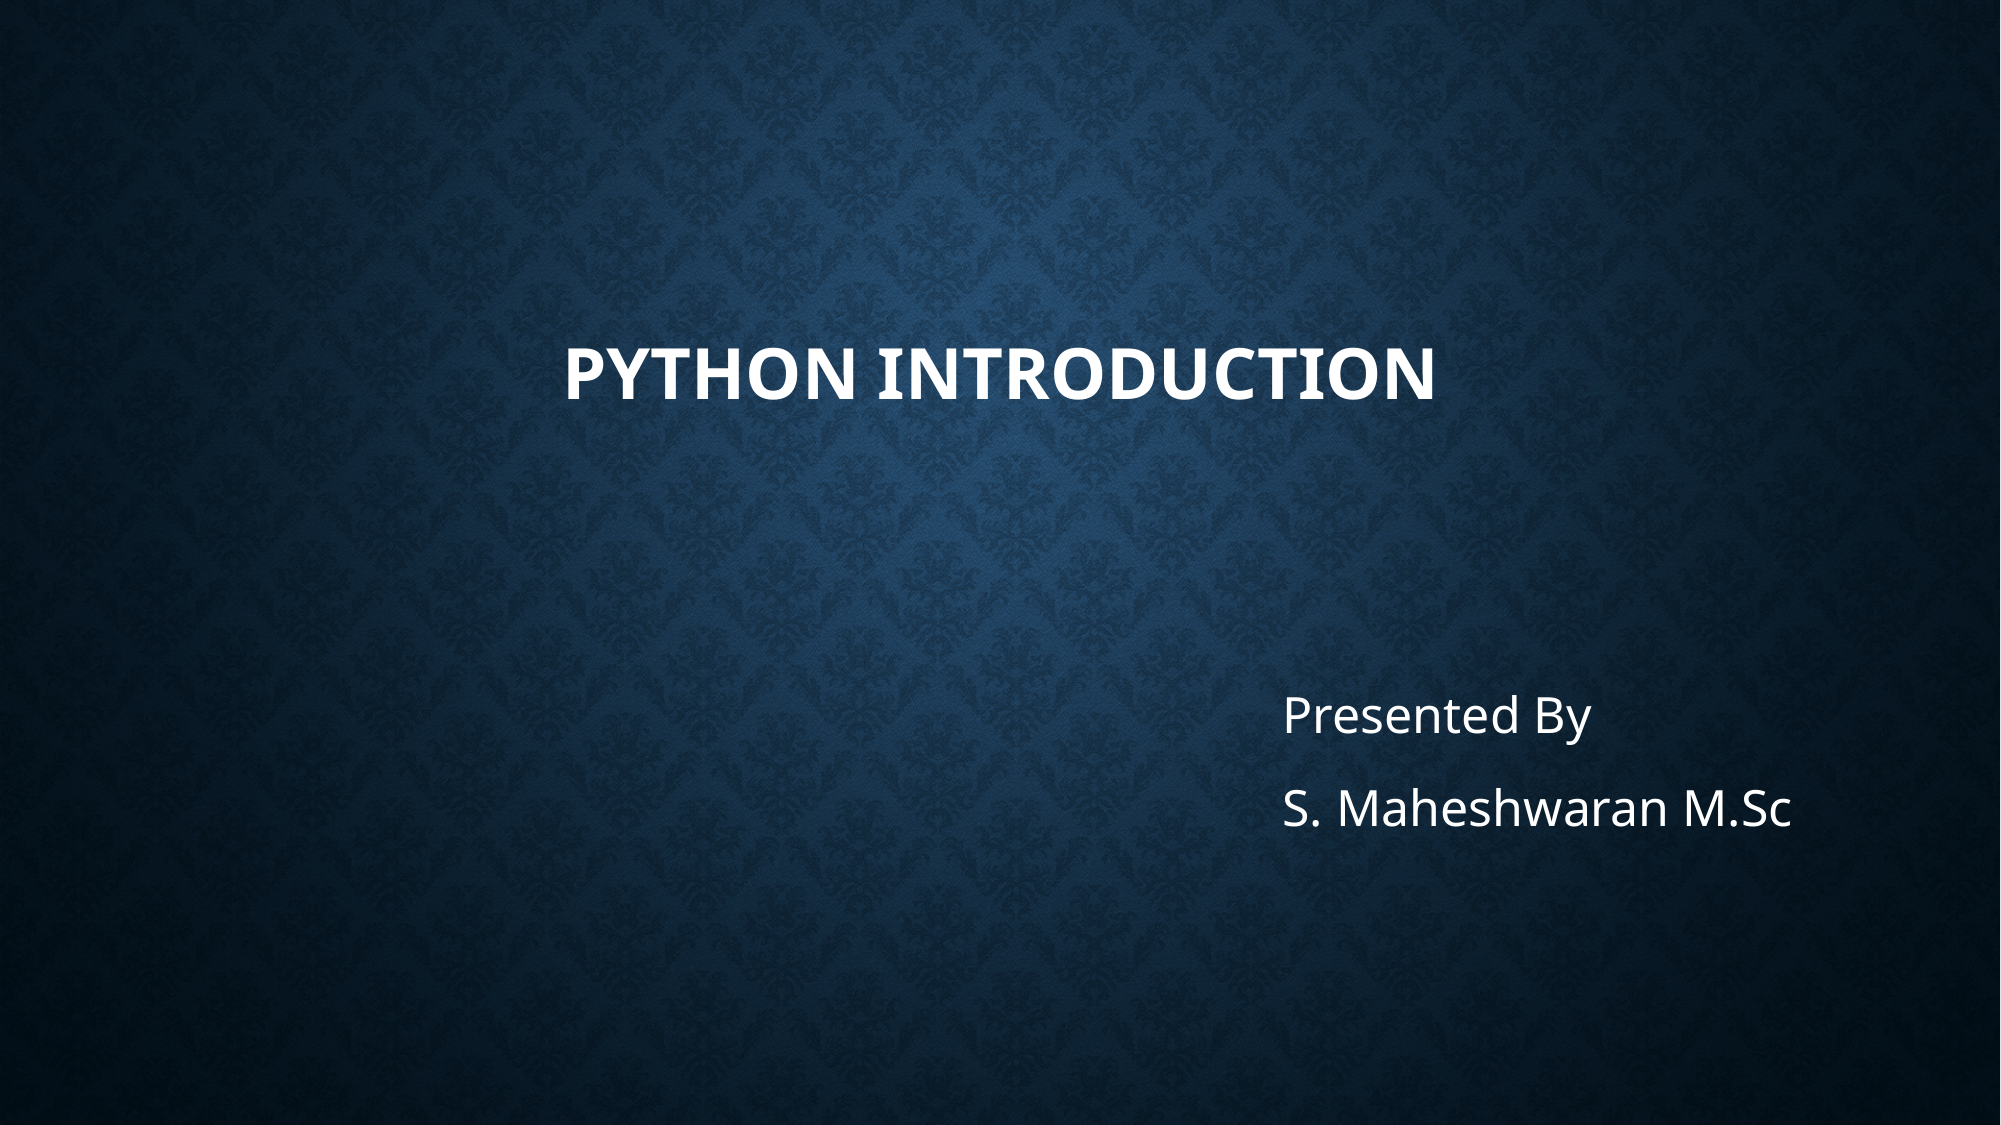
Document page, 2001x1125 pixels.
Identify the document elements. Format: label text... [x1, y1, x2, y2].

title Python Introduction [152, 268, 1851, 486]
list Presented By S. Maheshwaran M.Sc [1267, 664, 1910, 900]
